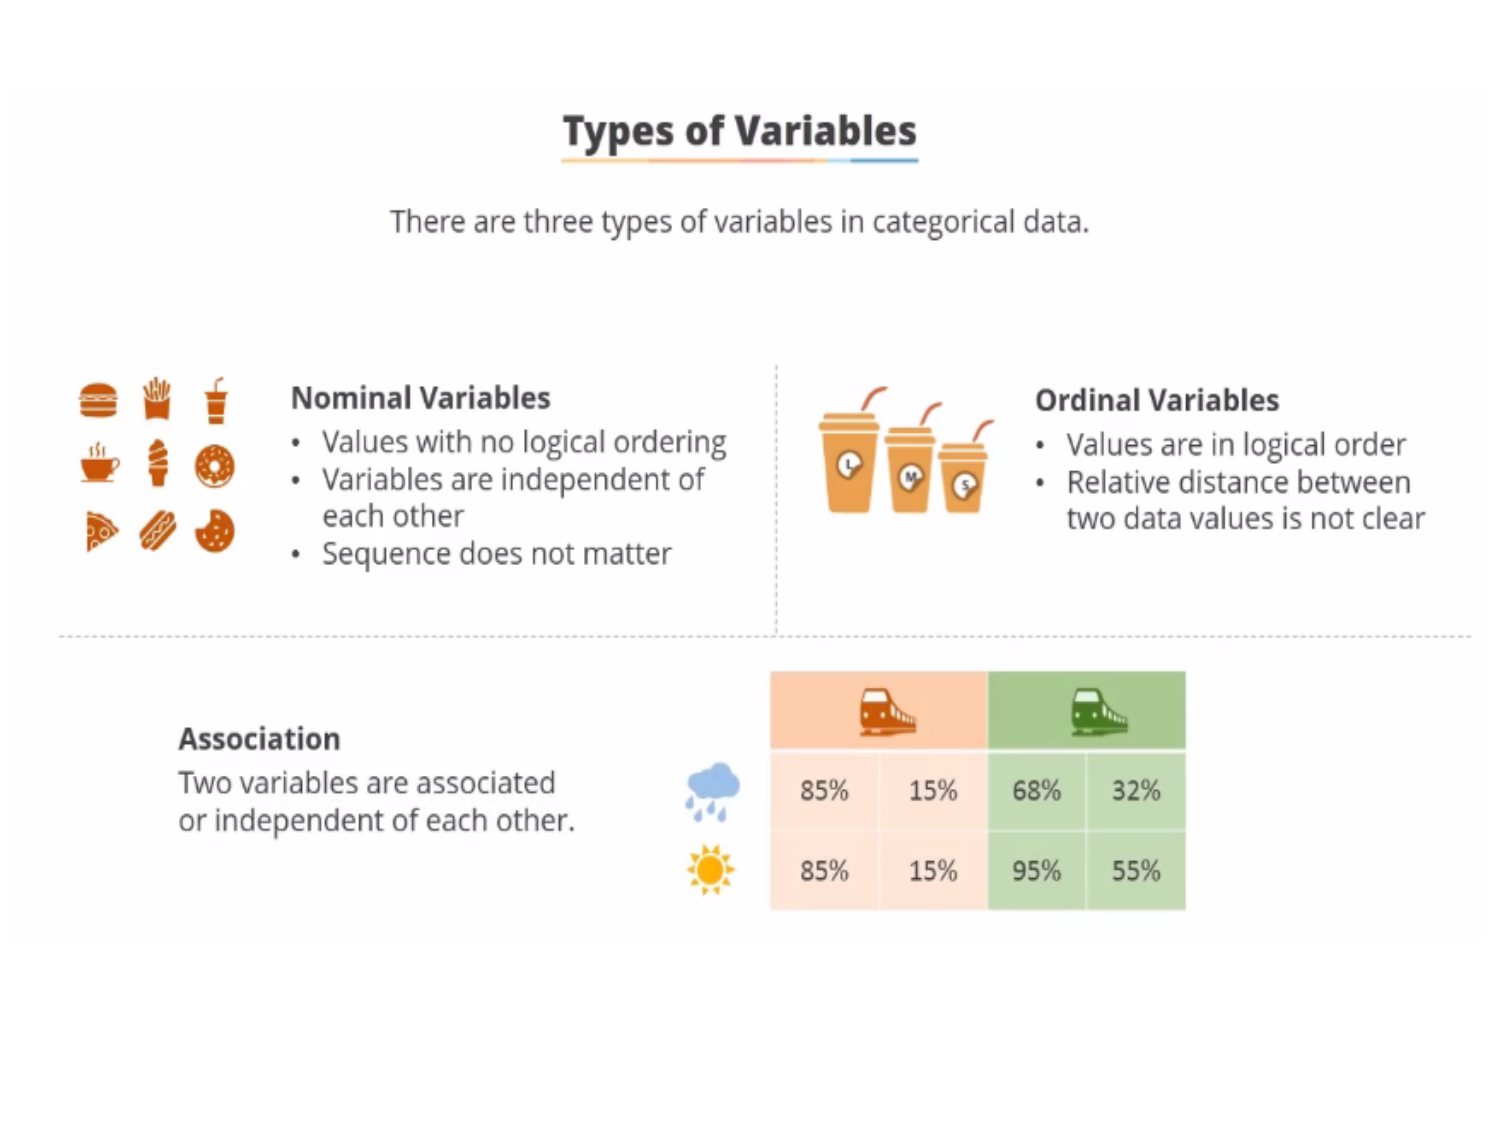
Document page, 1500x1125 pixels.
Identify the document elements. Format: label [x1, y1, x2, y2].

picture [8, 87, 1485, 938]
